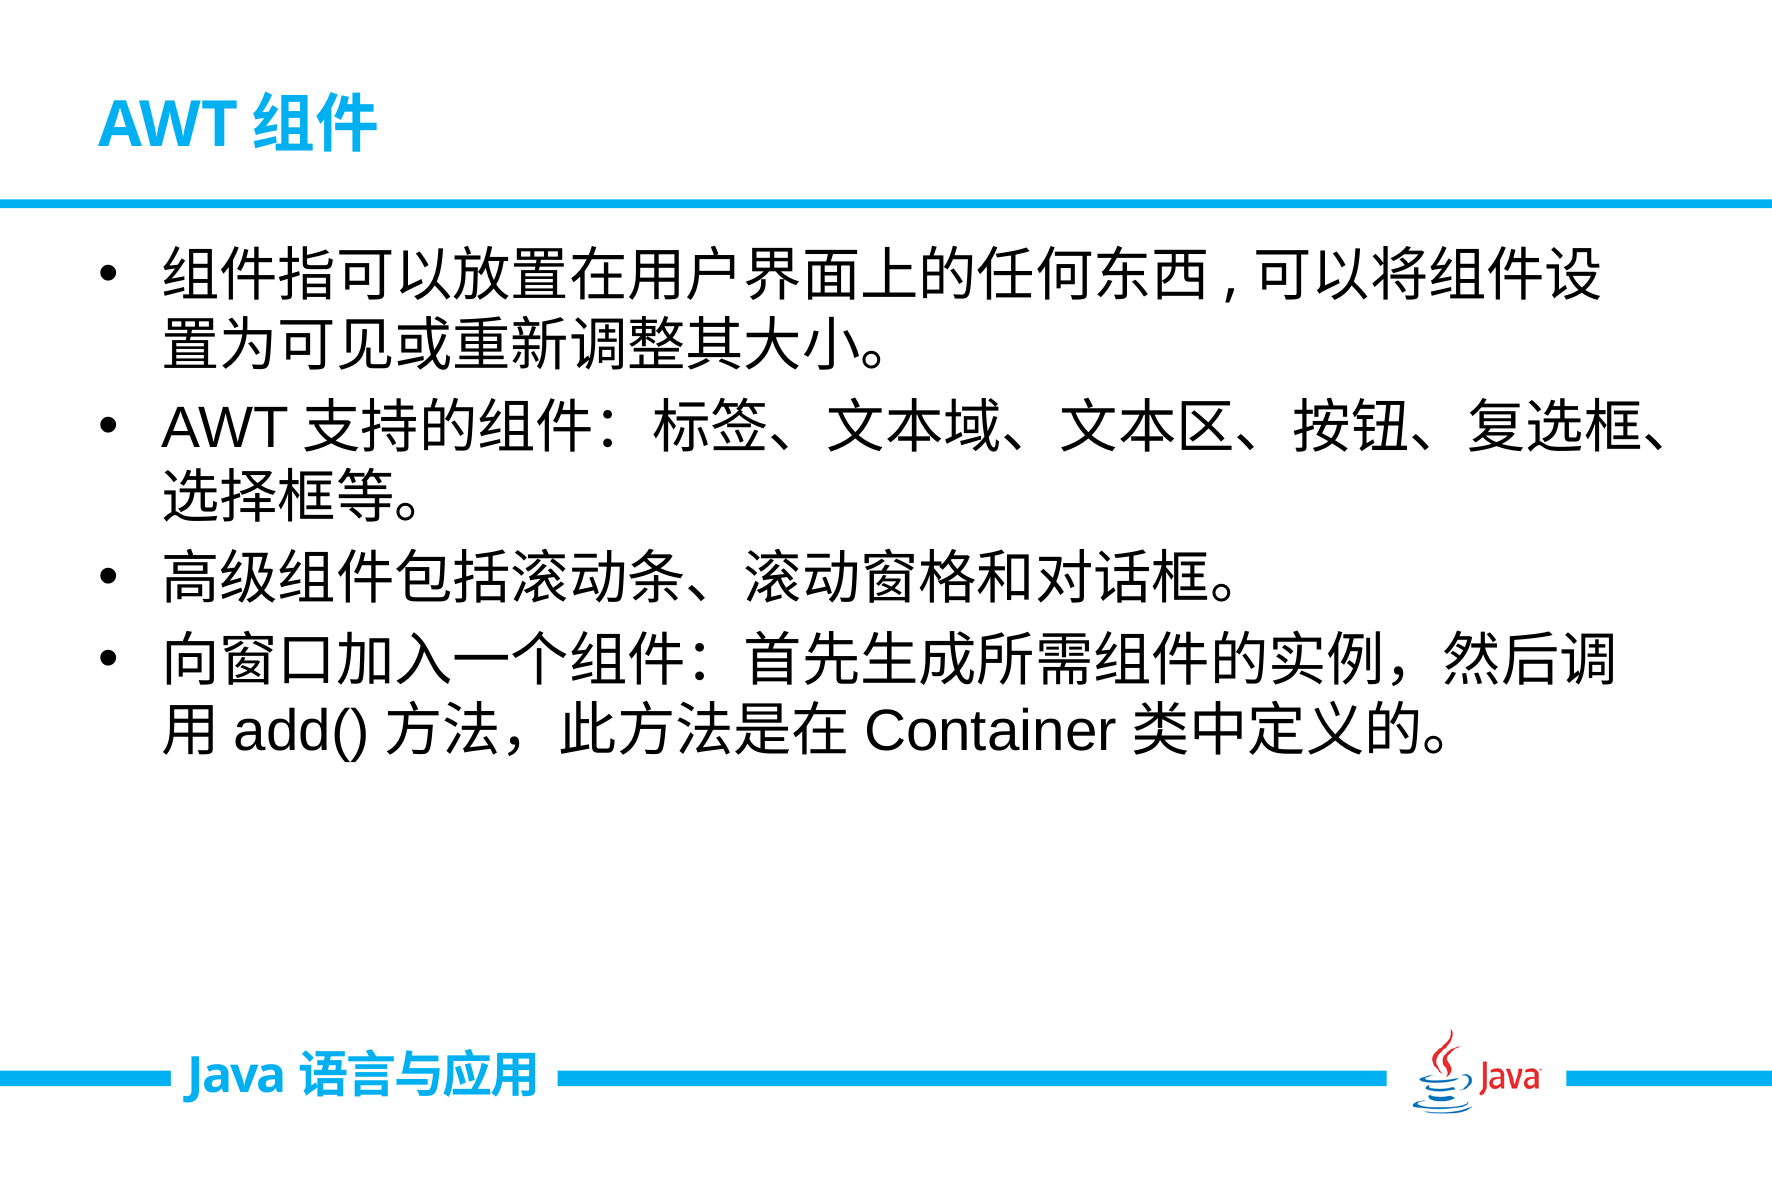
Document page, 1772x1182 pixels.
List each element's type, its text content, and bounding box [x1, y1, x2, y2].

title AWT组件 [80, 73, 1677, 168]
text_box [190, 249, 1621, 1024]
list 组件指可以放置在用户界面上的任何东西,可以将组件设置为可见或重新调整其大小。 AWT支持的组件：标签、文本域、文本区、按钮、复选框、选择框等。 高级组件包括滚动条、滚动窗格和对话框。 向窗口加入一个组件：首先生成所需组件的实例，然后调用add()方法，此方法是在Container类中定义的。 [80, 228, 1677, 1009]
picture [1386, 1024, 1567, 1117]
